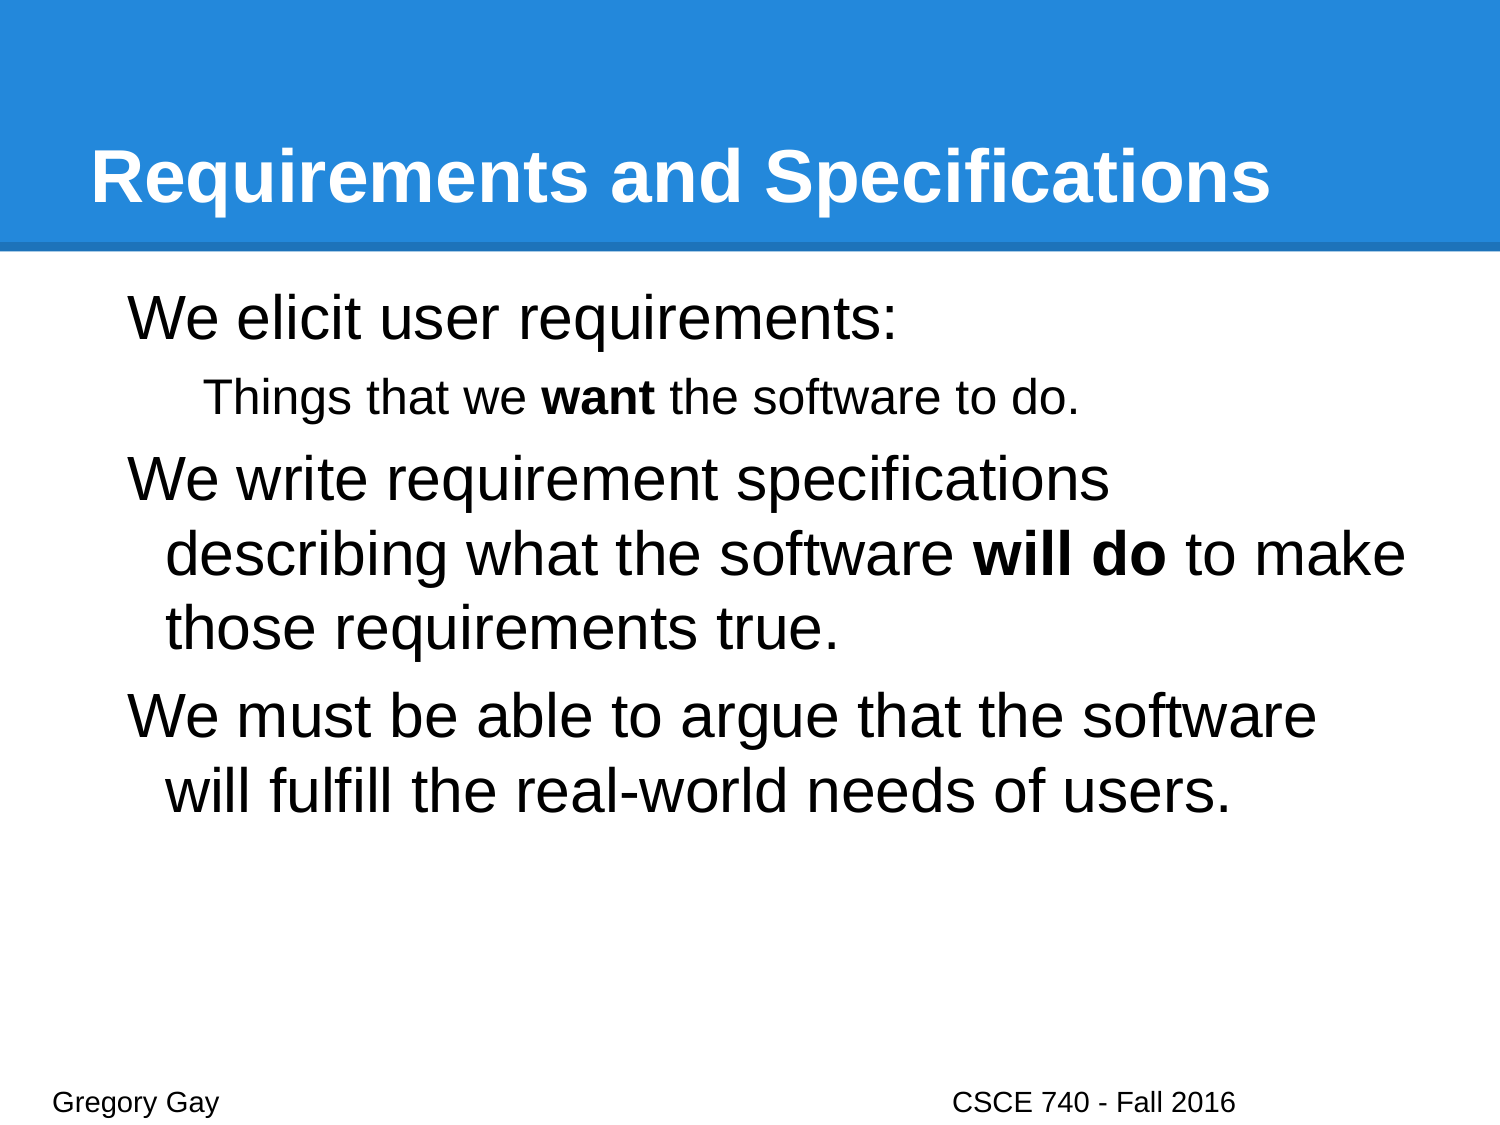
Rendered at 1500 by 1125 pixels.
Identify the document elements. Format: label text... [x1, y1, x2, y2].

title Requirements and Specifications [75, 45, 1425, 233]
list We elicit user requirements: Things that we want the software to do. We write requirement specifications describing what the software will do to make those requirements true. We must be able to argue that the software will fulfill the real-world needs of users. [75, 262, 1425, 1068]
text_box Gregory Gay CSCE 740 - Fall 2016 4 [37, 1068, 1463, 1114]
